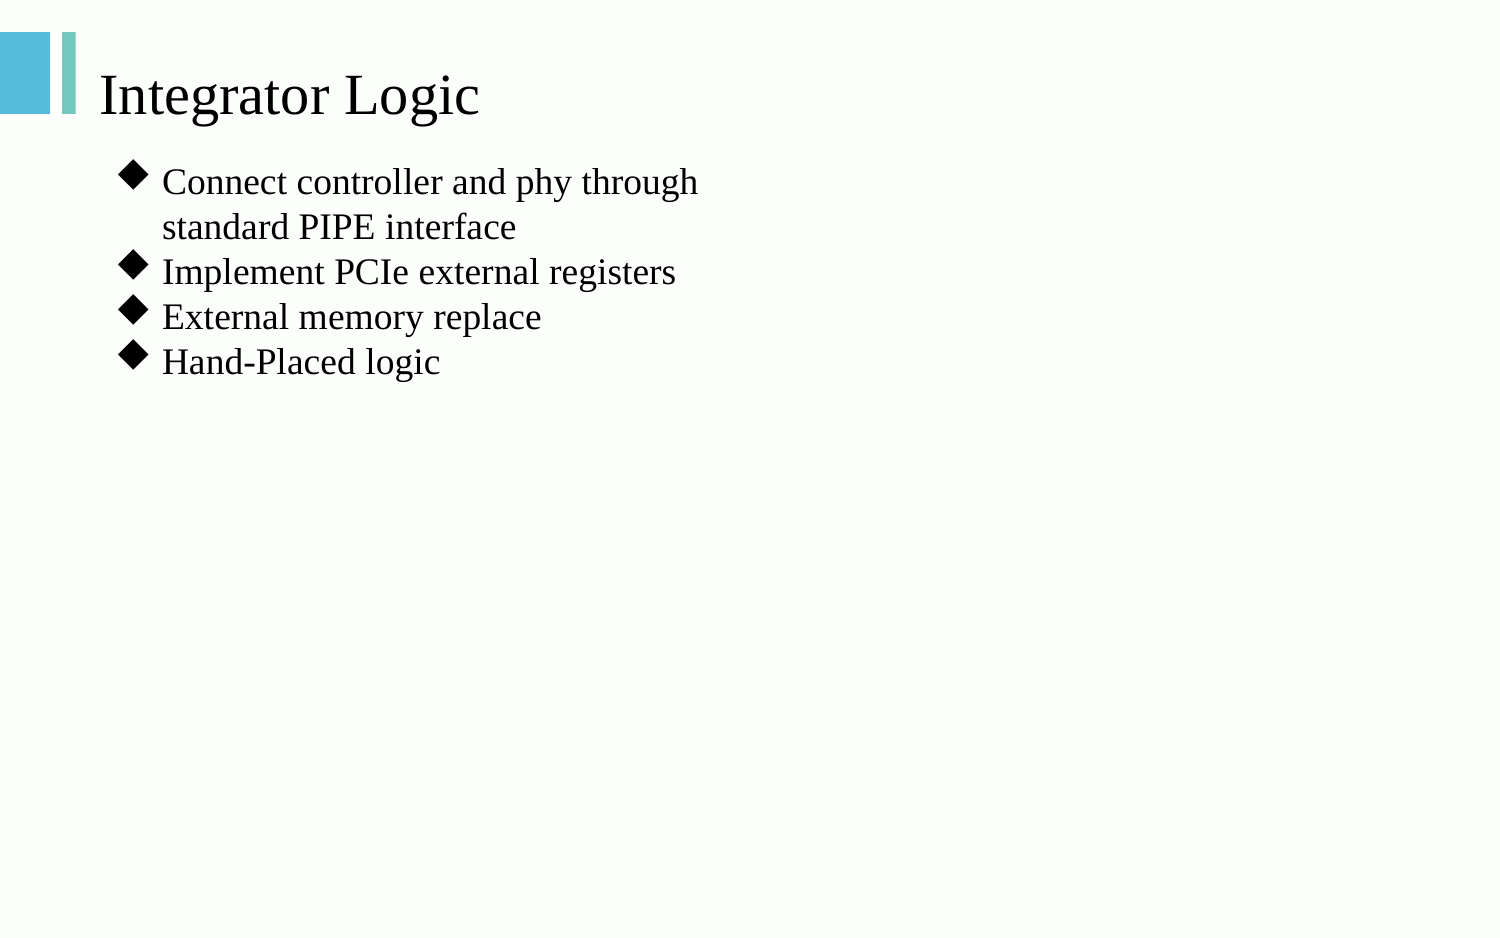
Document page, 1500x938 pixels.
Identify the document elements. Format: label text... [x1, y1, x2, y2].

text_box Connect controller and phy through standard PIPE interface Implement PCIe external registers External memory replace Hand-Placed logic [100, 149, 727, 435]
title Integrator Logic [88, 33, 1425, 149]
